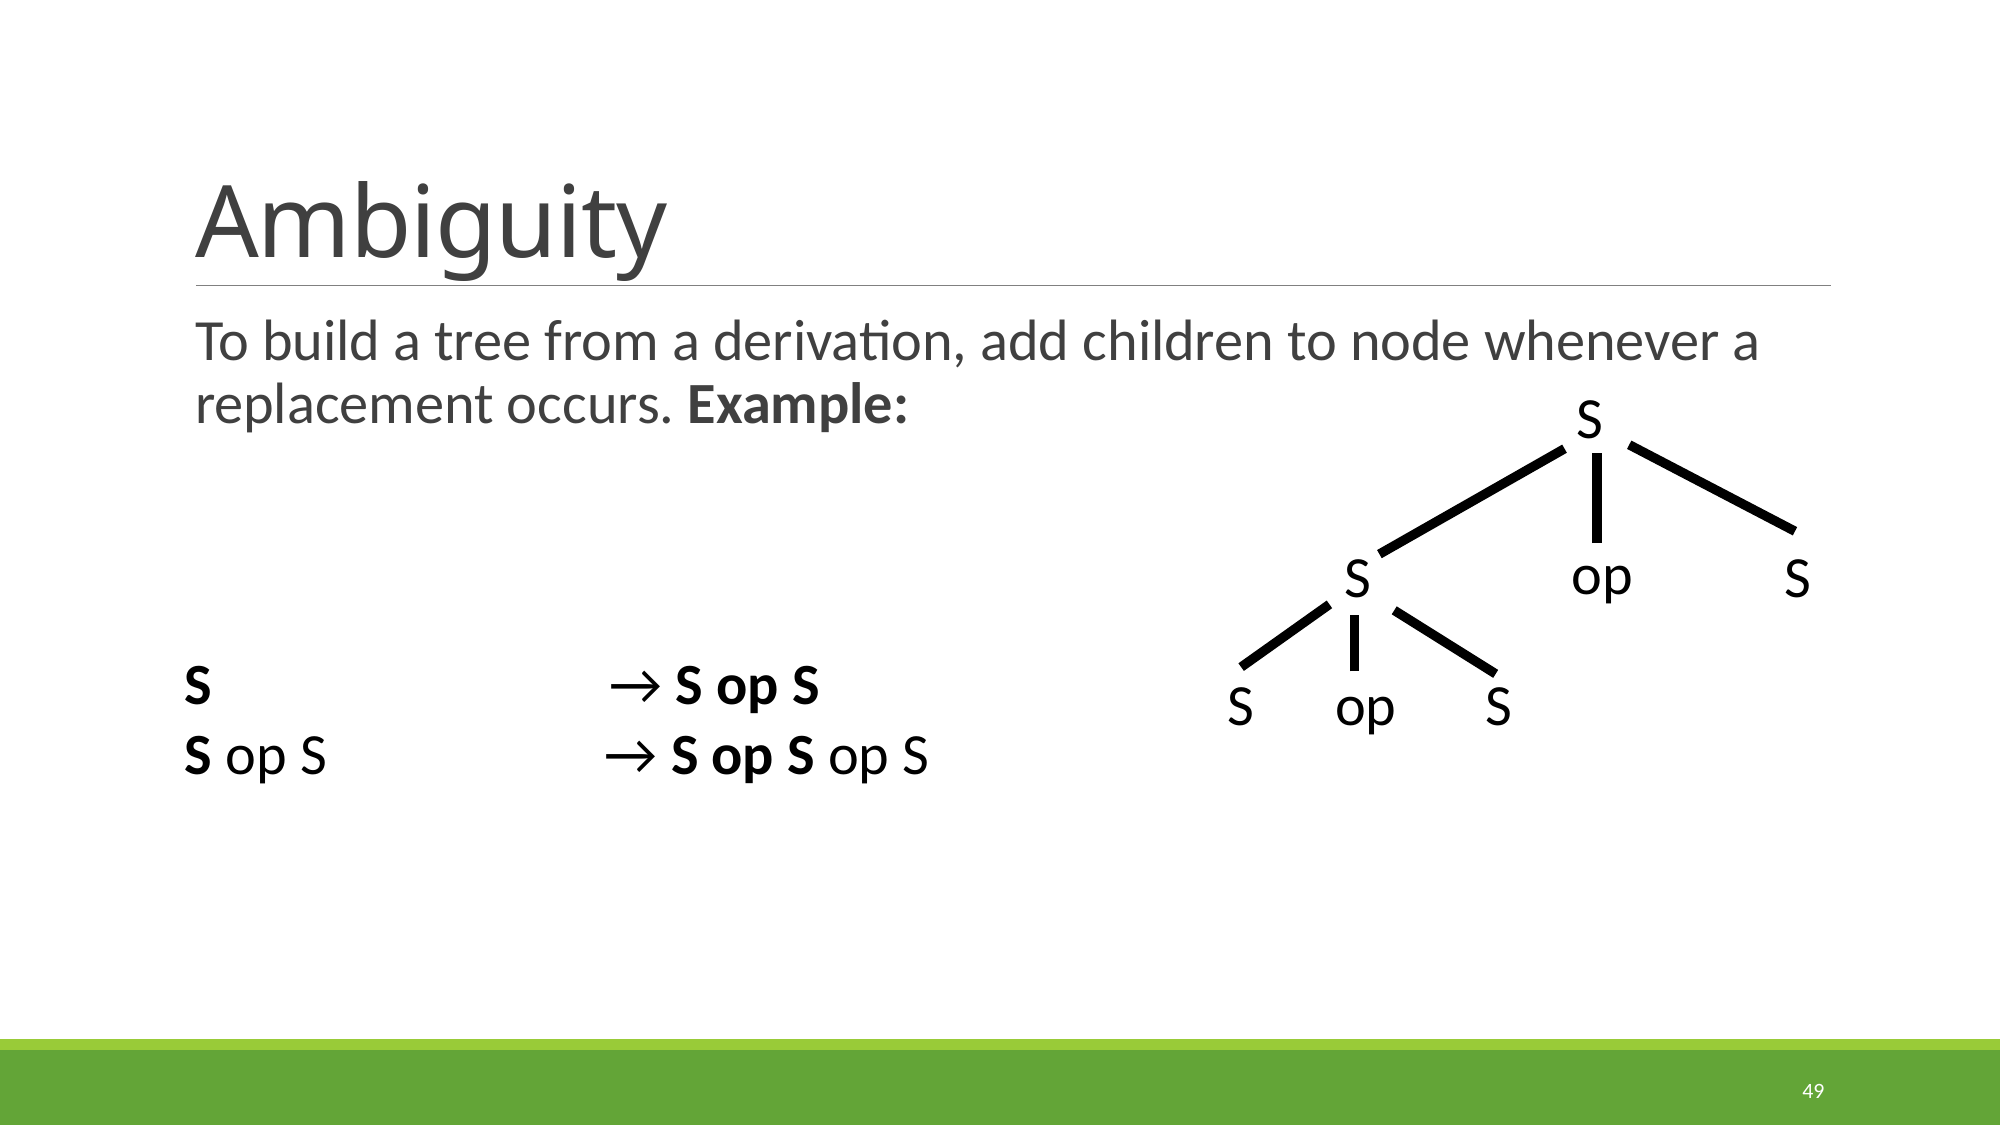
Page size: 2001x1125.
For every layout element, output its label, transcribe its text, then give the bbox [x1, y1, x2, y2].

text_box S [1470, 660, 1521, 745]
title Ambiguity [180, 47, 1830, 285]
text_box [1393, 609, 1497, 675]
text_box S [1329, 531, 1380, 616]
slide_number 49 [1624, 1059, 1840, 1120]
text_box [1240, 603, 1330, 668]
text_box op [1320, 660, 1425, 745]
text_box S [1213, 660, 1264, 745]
list To build a tree from a derivation, add children to node whenever a replacement occurs. Example: [180, 302, 1830, 963]
text_box S [1561, 372, 1612, 458]
text_box op [1556, 528, 1662, 614]
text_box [1628, 444, 1796, 532]
text_box S [1770, 531, 1820, 616]
text_box S → S op S S op S → S op S op S [170, 638, 1170, 1074]
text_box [1378, 448, 1566, 555]
